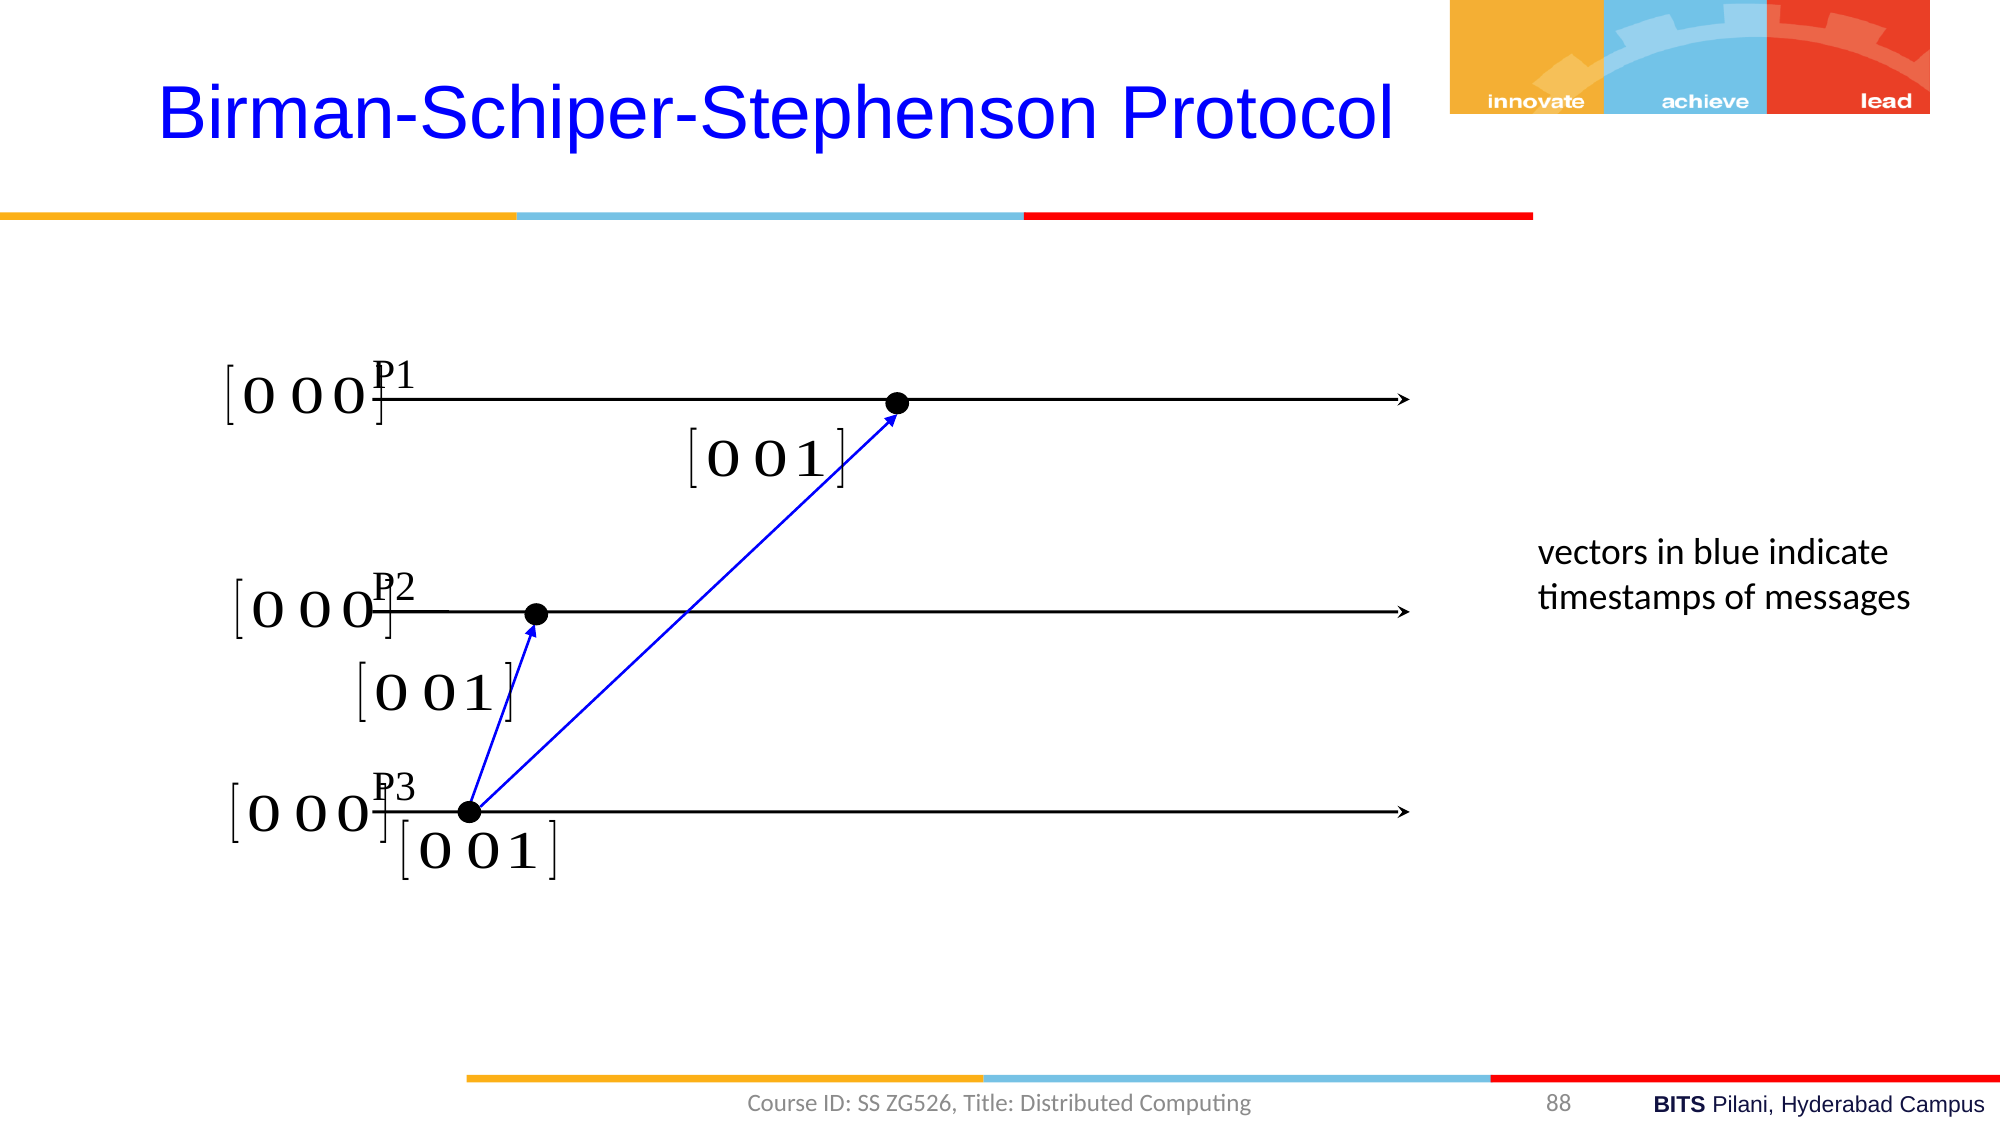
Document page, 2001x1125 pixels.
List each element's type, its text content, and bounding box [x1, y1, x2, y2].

picture [1449, 0, 1930, 114]
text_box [225, 339, 1410, 885]
footer Course ID: SS ZG526, Title: Distributed Computing [662, 1071, 1338, 1125]
text_box vectors in blue indicate timestamps of messages [1523, 519, 1948, 625]
slide_number 88 [1383, 1071, 1587, 1125]
list Birman-Schiper-Stephenson Protocol [85, 14, 1469, 202]
